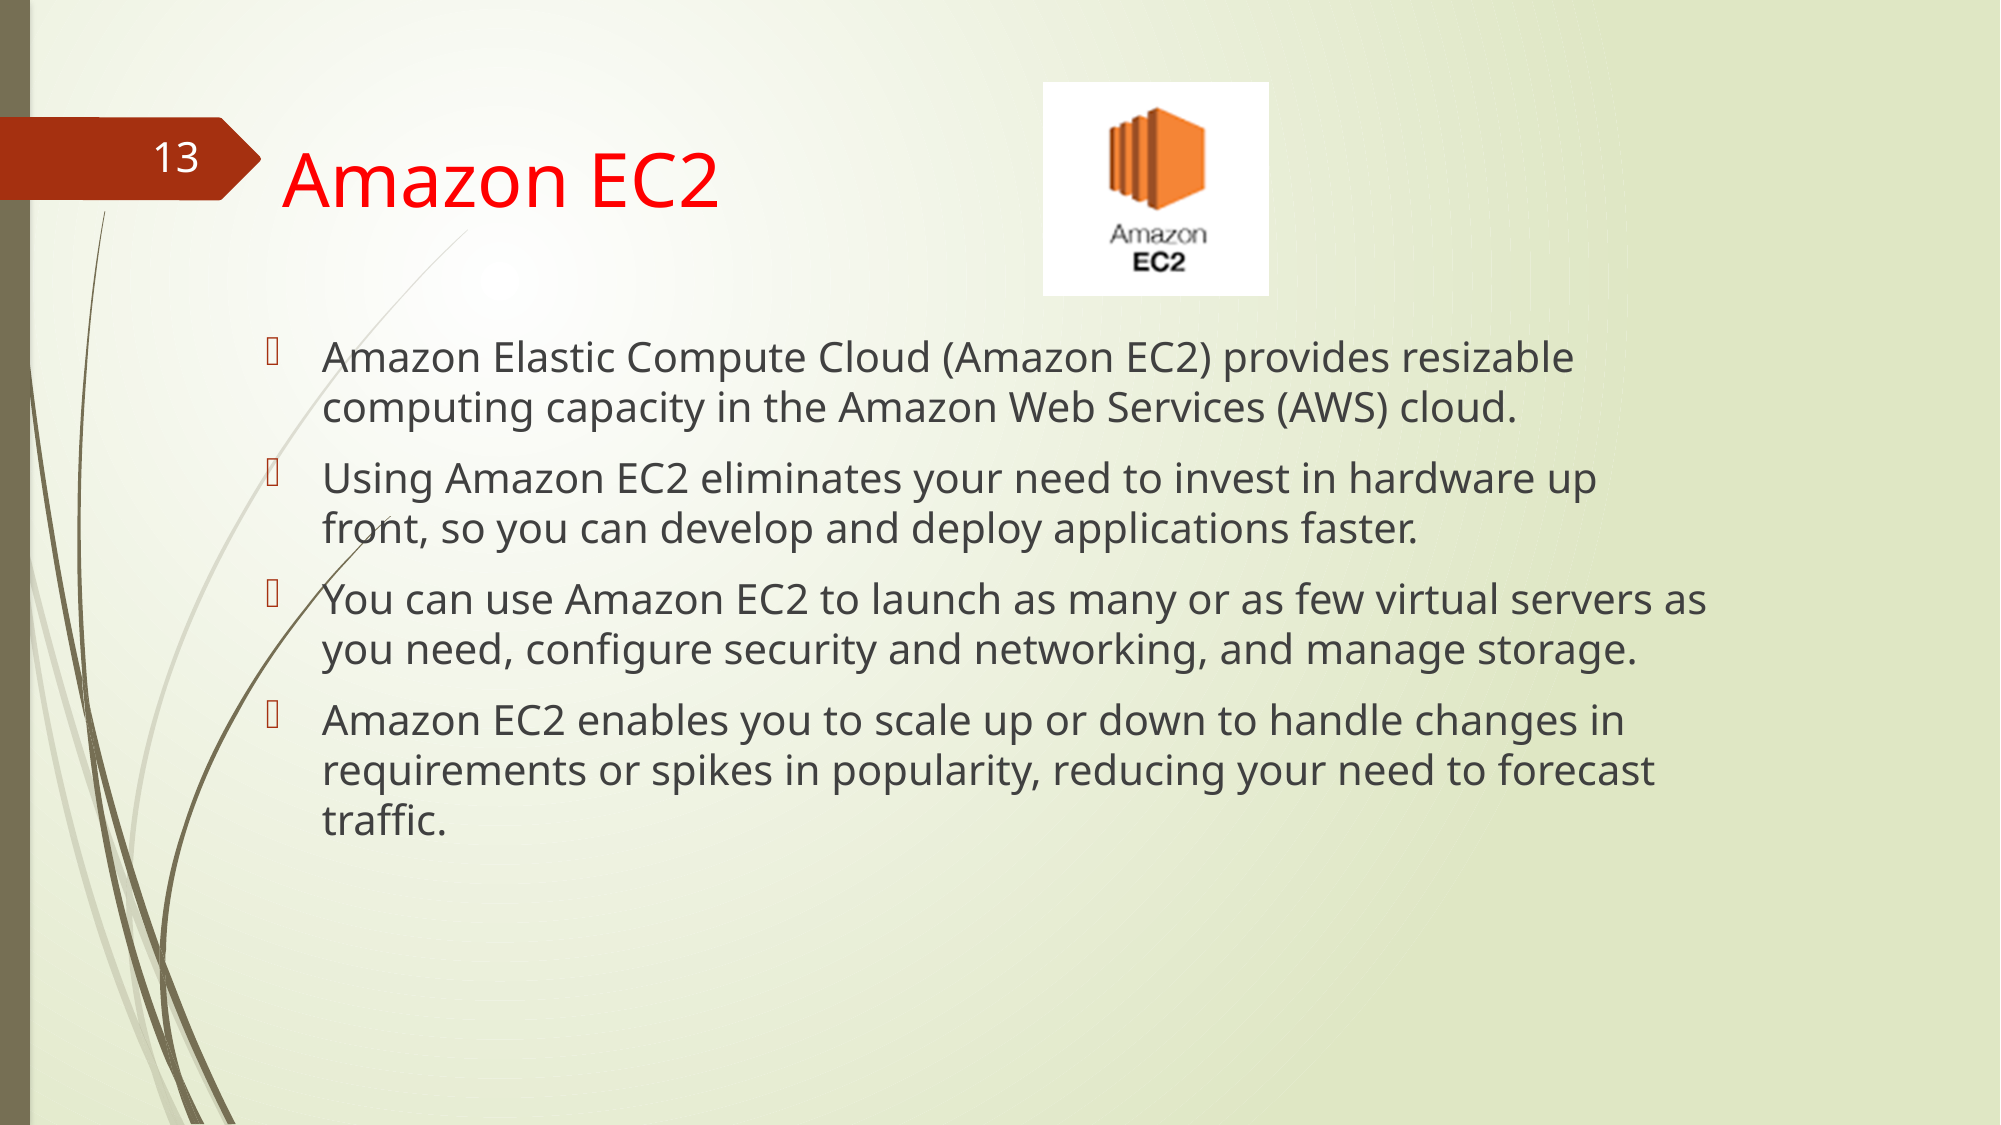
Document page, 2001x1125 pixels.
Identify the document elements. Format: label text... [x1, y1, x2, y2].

picture [1043, 82, 1269, 296]
title Amazon EC2 [267, 124, 1875, 342]
slide_number 13 [87, 129, 216, 190]
list Amazon Elastic Compute Cloud (Amazon EC2) provides resizable computing capacity in the Amazon Web Services (AWS) cloud. Using Amazon EC2 eliminates your need to invest in hardware up front, so you can develop and deploy applications faster. You can use Amazon EC2 to launch as many or as few virtual servers as you need, configure security and networking, and manage storage. Amazon EC2 enables you to scale up or down to handle changes in requirements or spikes in popularity, reducing your need to forecast traffic. [250, 323, 1727, 943]
